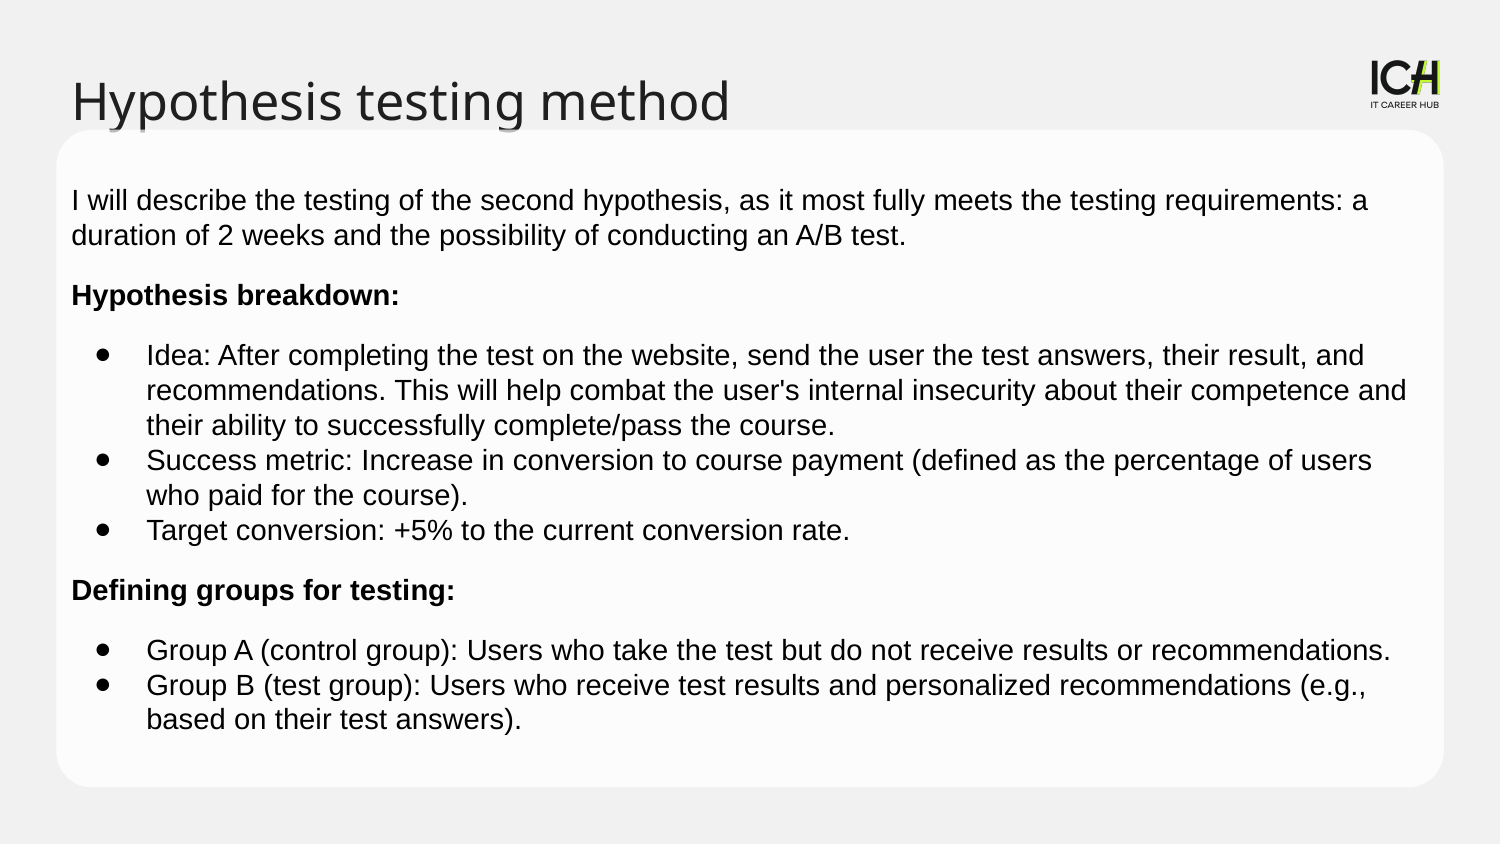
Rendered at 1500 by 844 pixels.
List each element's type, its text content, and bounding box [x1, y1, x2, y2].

text_box Hypothesis testing method [56, 35, 1336, 129]
picture [1371, 60, 1440, 108]
text_box I will describe the testing of the second hypothesis, as it most fully meets the testing requirements: a duration of 2 weeks and the possibility of conducting an A/B test. Hypothesis breakdown: Idea: After completing the test on the website, send the user the test answers, their result, and recommendations. This will help combat the user's internal insecurity about their competence and their ability to successfully complete/pass the course. Success metric: Increase in conversion to course payment (defined as the percentage of users who paid for the course). Target conversion: +5% to the current conversion rate. Defining groups for testing: Group A (control group): Users who take the test but do not receive results or recommendations. Group B (test group): Users who receive test results and personalized recommendations (e.g., based on their test answers). [56, 129, 1444, 788]
